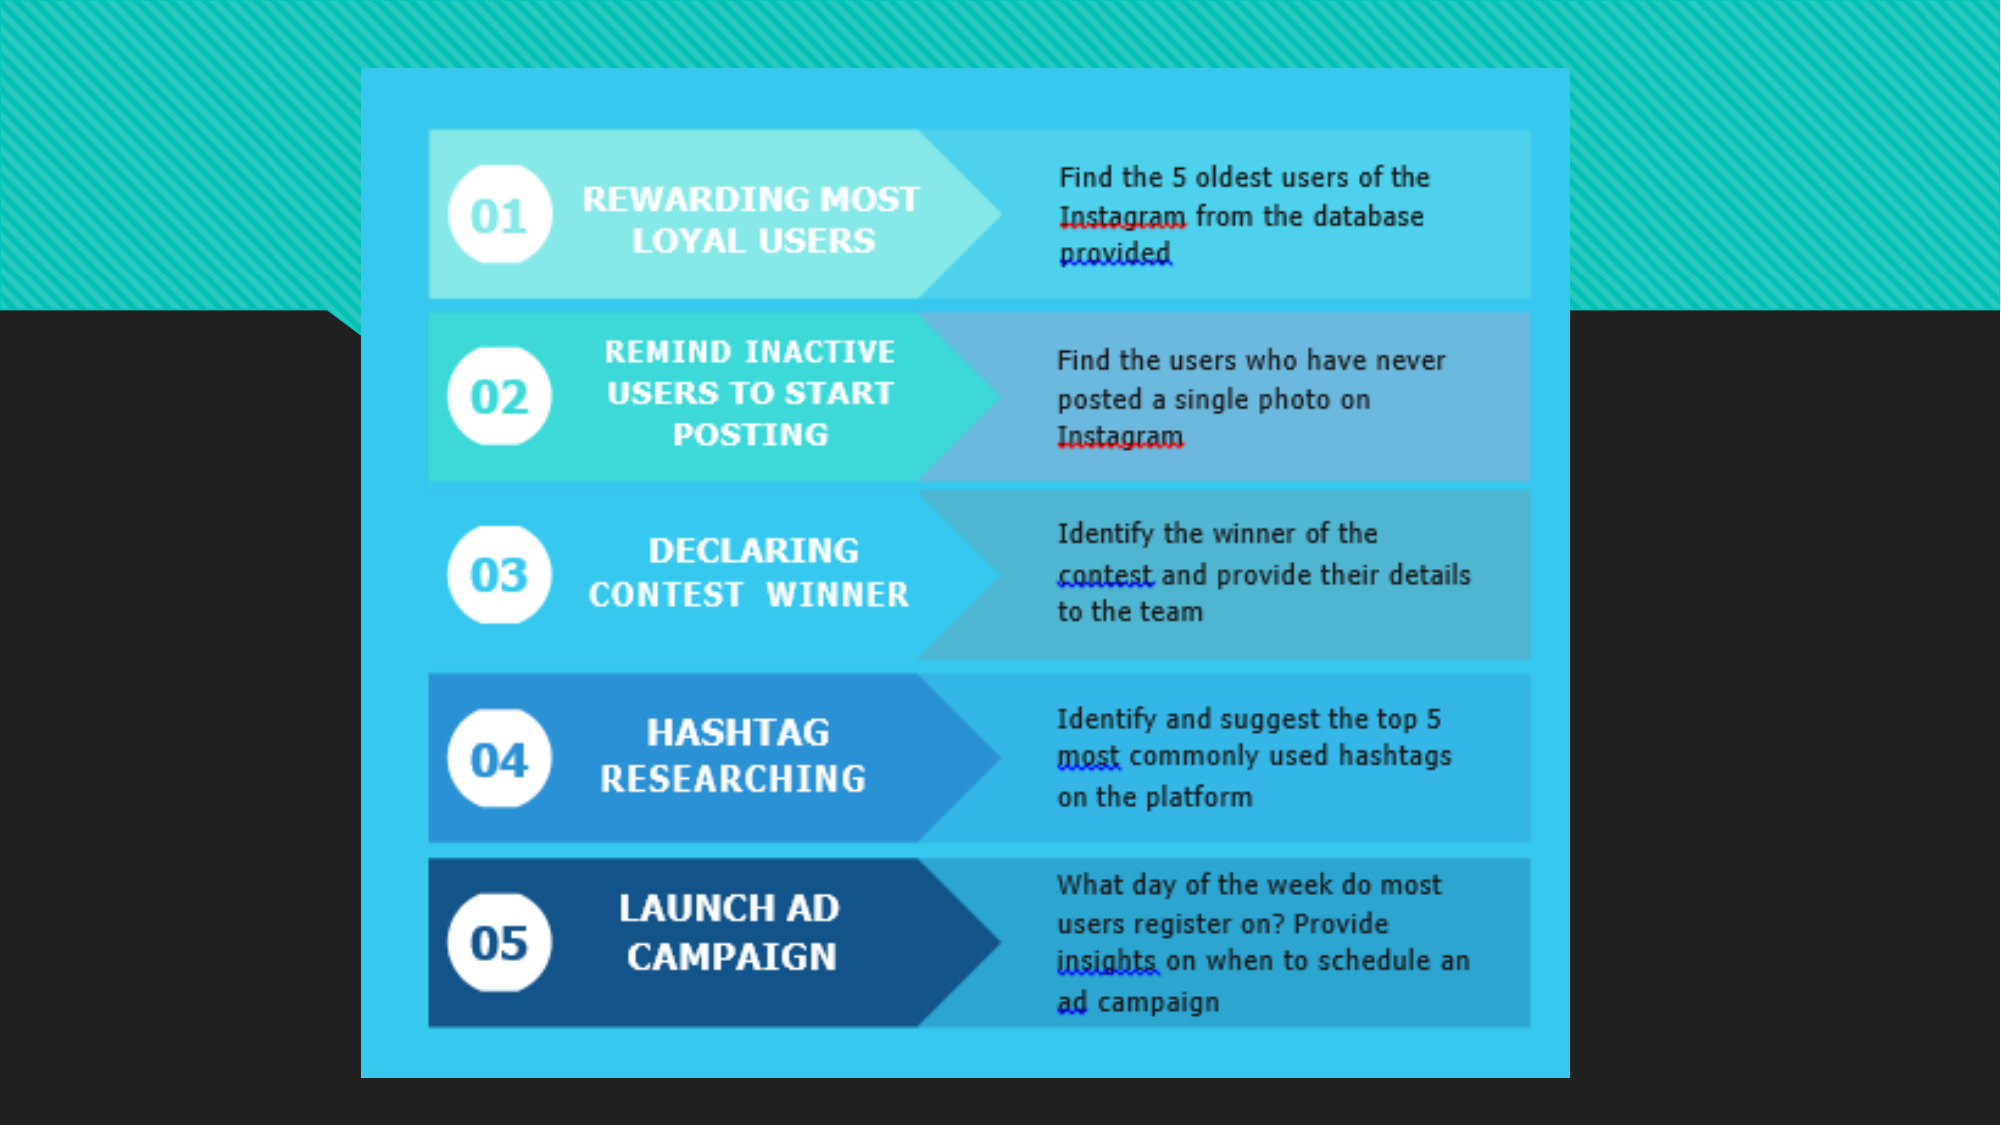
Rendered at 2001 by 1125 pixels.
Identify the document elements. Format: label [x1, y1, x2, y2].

picture [360, 68, 1571, 1078]
